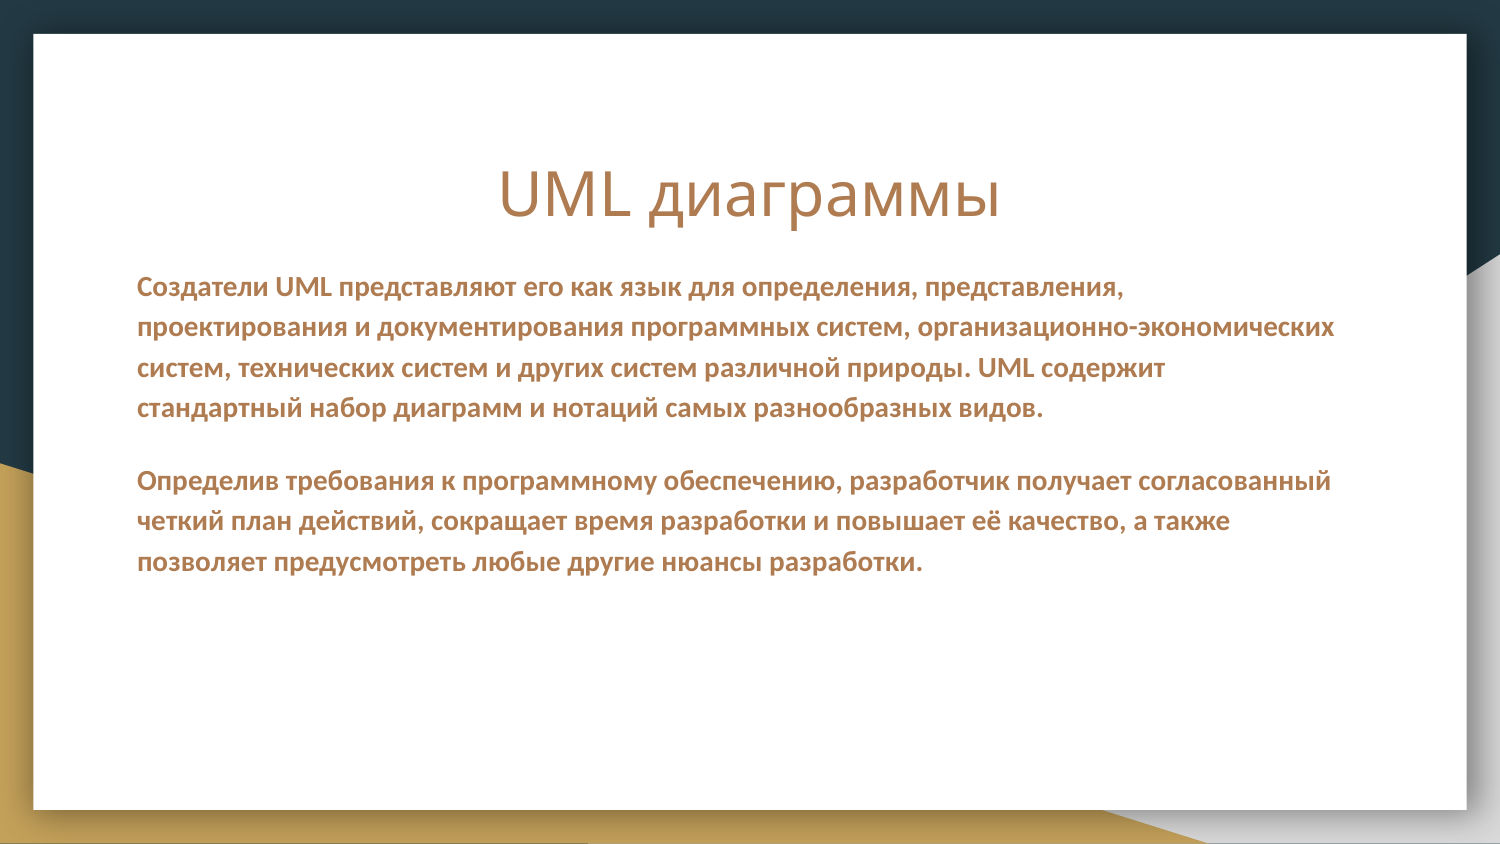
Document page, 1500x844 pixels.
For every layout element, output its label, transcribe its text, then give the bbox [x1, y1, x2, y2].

list Создатели UML представляют его как язык для определения, представления, проектирования и документирования программных систем, организационно-экономических систем, технических систем и других систем различной природы. UML содержит стандартный набор диаграмм и нотаций самых разнообразных видов. Определив требования к программному обеспечению, разработчик получает согласованный четкий план действий, сокращает время разработки и повышает её качество, а также позволяет предусмотреть любые другие нюансы разработки. [122, 247, 1354, 649]
title UML диаграммы [134, 138, 1366, 296]
